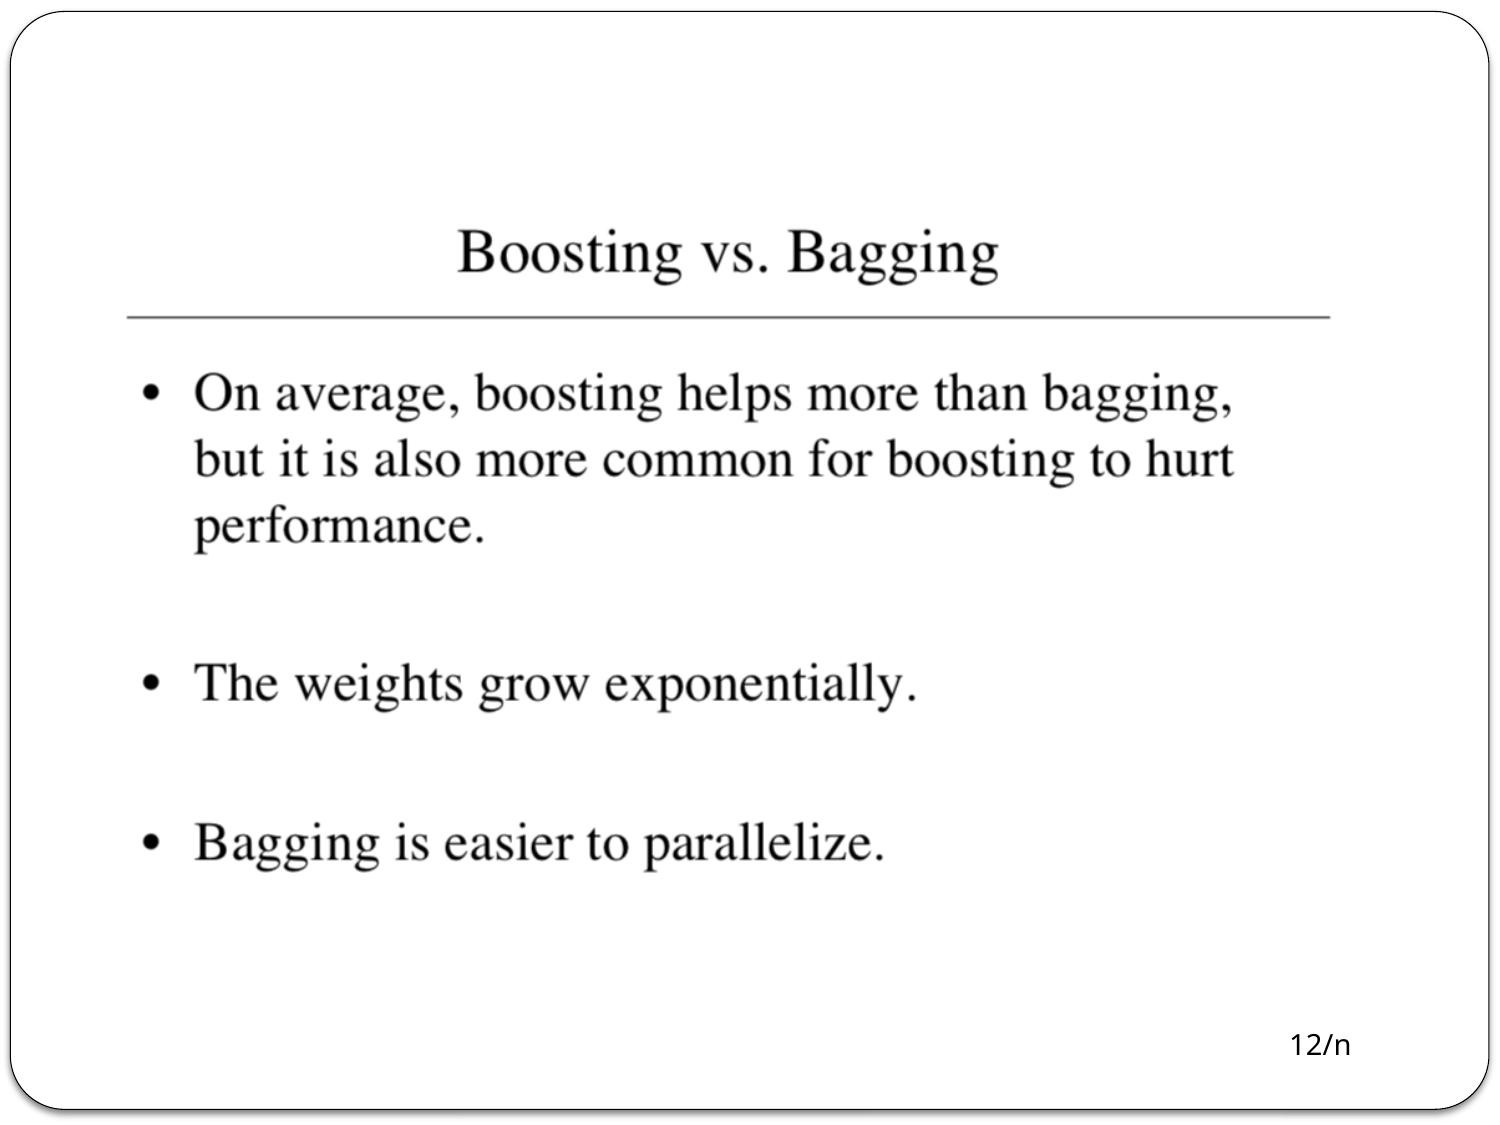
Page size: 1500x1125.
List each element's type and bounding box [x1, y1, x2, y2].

picture [45, 98, 1451, 1016]
